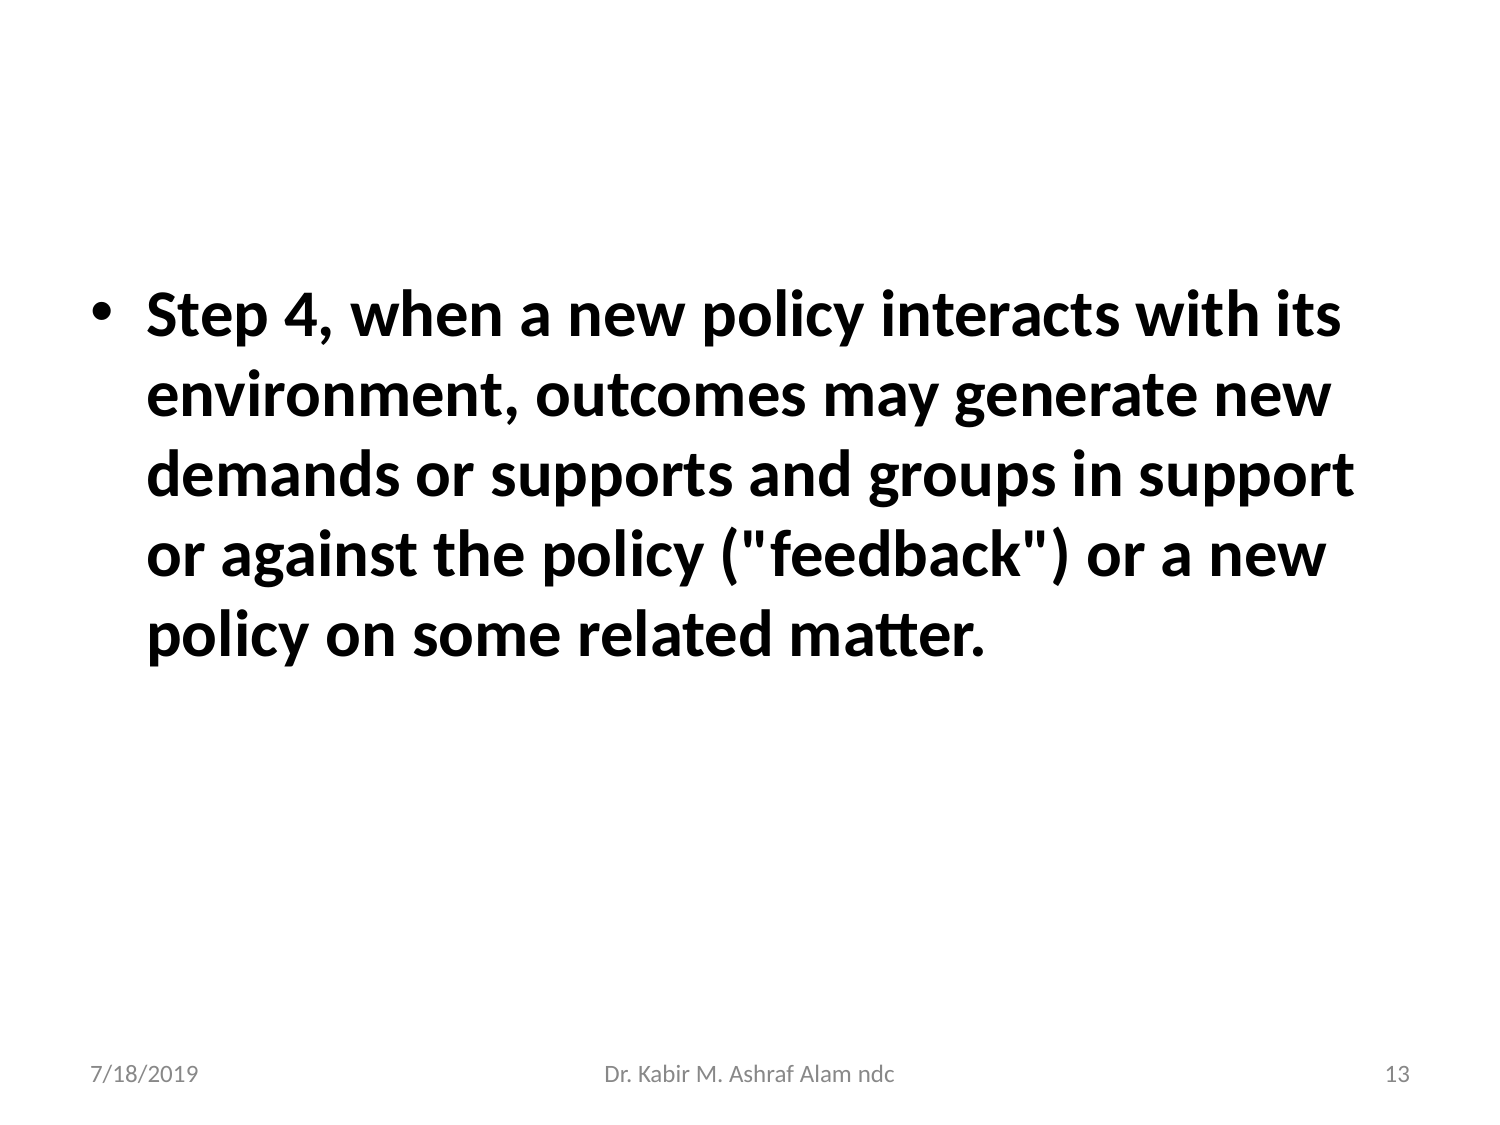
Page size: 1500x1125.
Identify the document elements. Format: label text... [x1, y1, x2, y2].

slide_number ‹#› [1074, 1042, 1425, 1103]
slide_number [75, 1042, 425, 1103]
list Step 4, when a new policy interacts with its environment, outcomes may generate new demands or supports and groups in support or against the policy ("feedback") or a new policy on some related matter. [75, 262, 1425, 1005]
footer Dr. Kabir M. Ashraf Alam ndc [512, 1042, 988, 1103]
